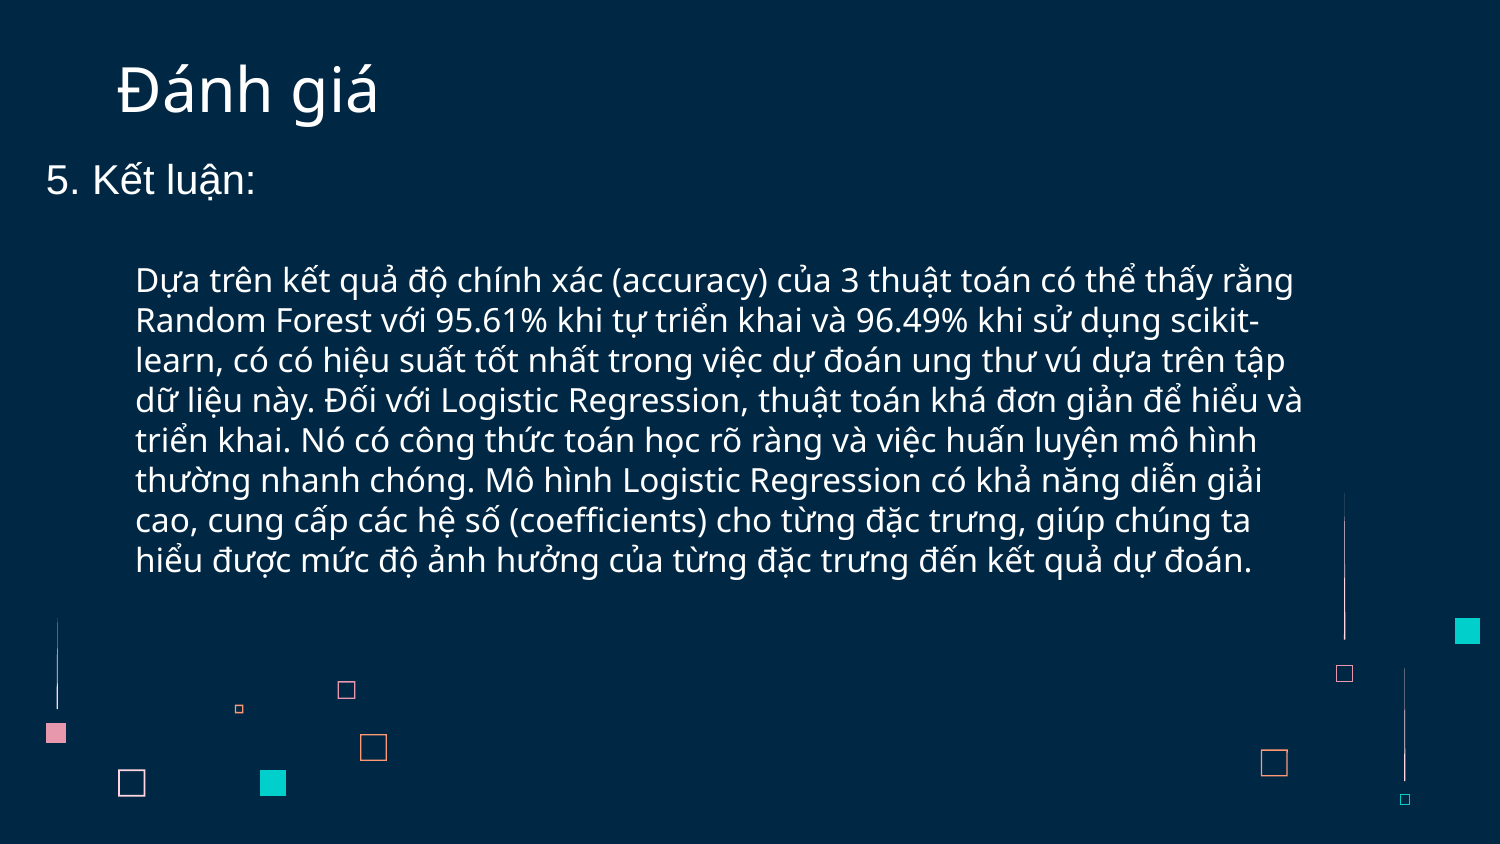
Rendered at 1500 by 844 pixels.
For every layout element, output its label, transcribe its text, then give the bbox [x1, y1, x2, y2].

title Đánh giá [101, 45, 750, 141]
list Dựa trên kết quả độ chính xác (accuracy) của 3 thuật toán có thể thấy rằng Random Forest với 95.61% khi tự triển khai và 96.49% khi sử dụng scikit-learn, có có hiệu suất tốt nhất trong việc dự đoán ung thư vú dựa trên tập dữ liệu này. Đối với Logistic Regression, thuật toán khá đơn giản để hiểu và triển khai. Nó có công thức toán học rõ ràng và việc huấn luyện mô hình thường nhanh chóng. Mô hình Logistic Regression có khả năng diễn giải cao, cung cấp các hệ số (coefficients) cho từng đặc trưng, giúp chúng ta hiểu được mức độ ảnh hưởng của từng đặc trưng đến kết quả dự đoán. [101, 244, 1338, 699]
text_box 5. Kết luận: [31, 145, 750, 210]
